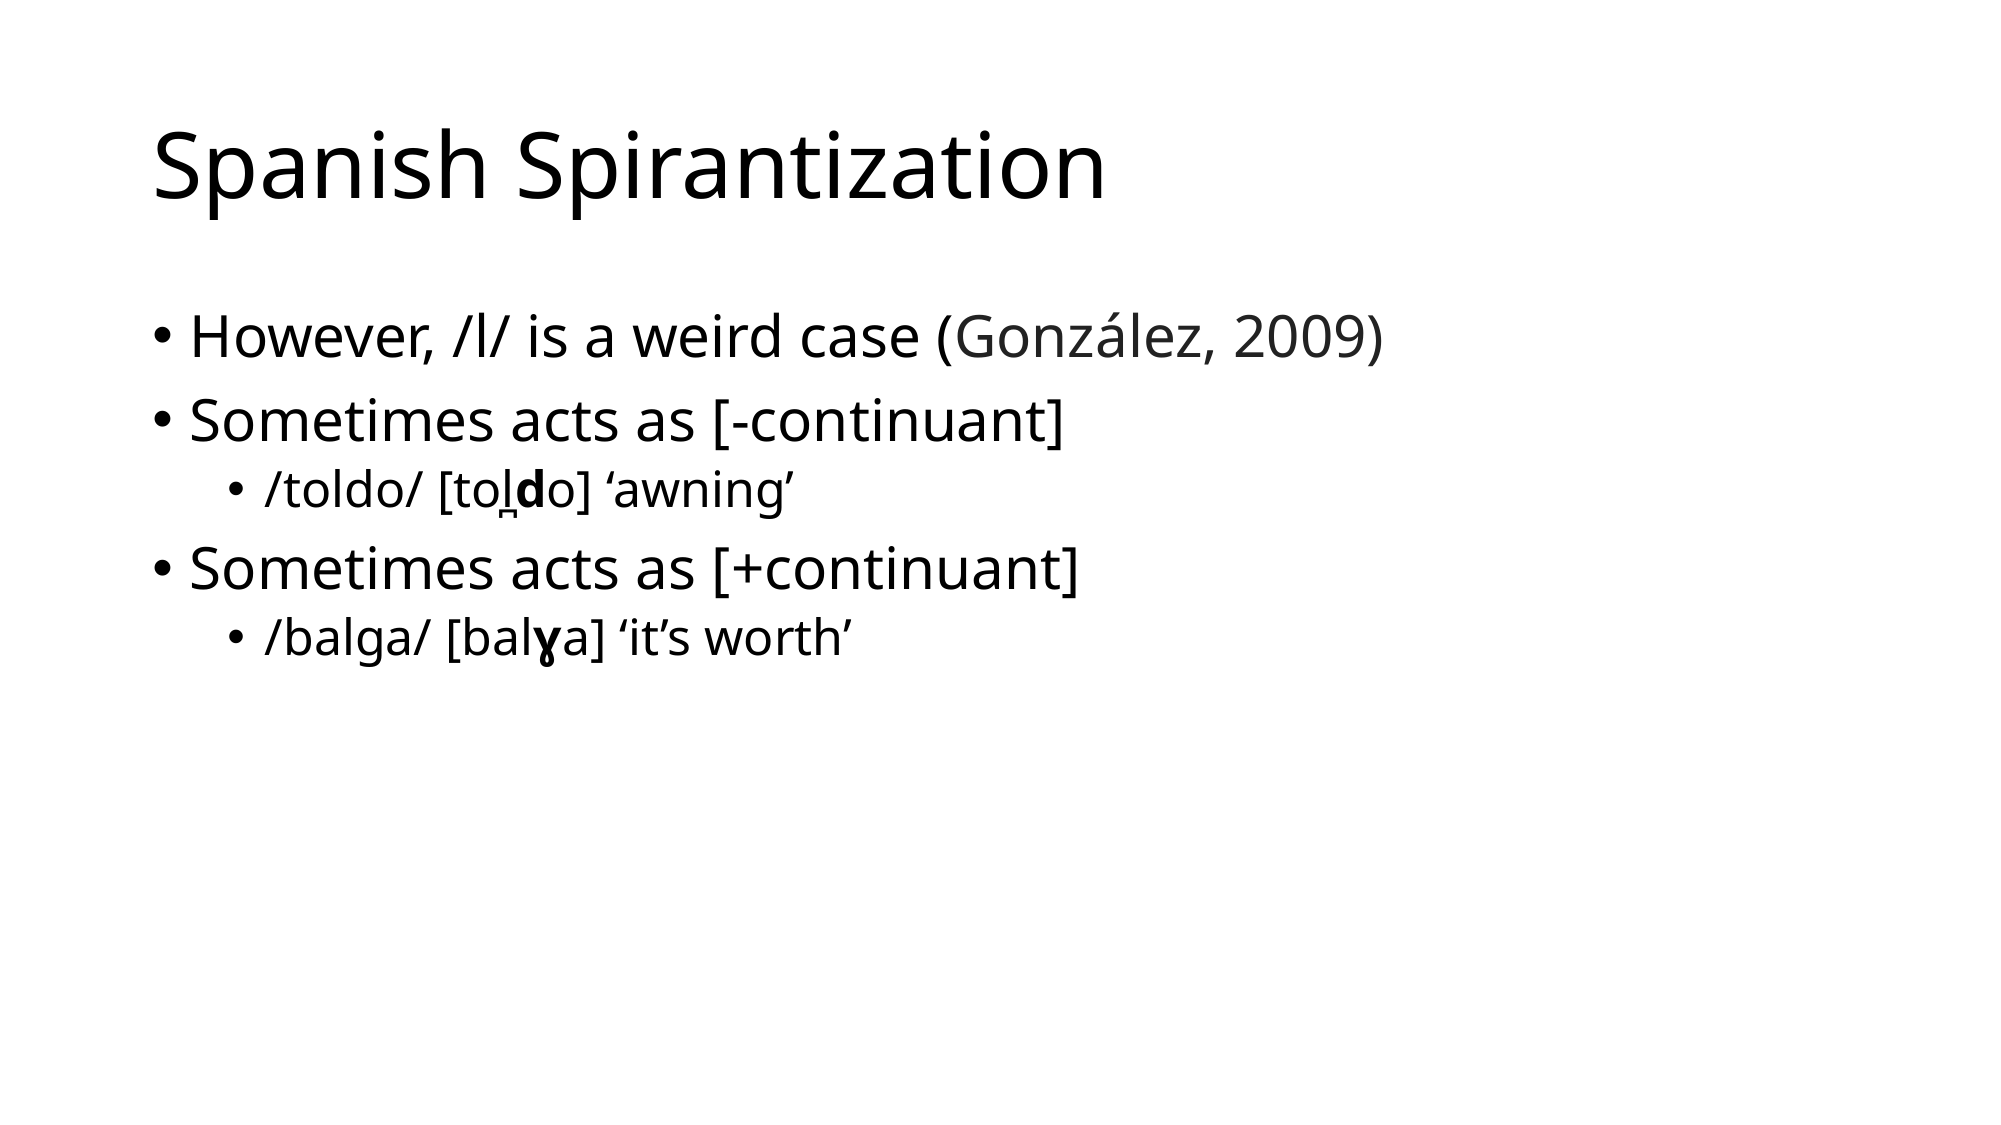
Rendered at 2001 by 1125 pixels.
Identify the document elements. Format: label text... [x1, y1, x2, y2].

list However, /l/ is a weird case (González, 2009) Sometimes acts as [-continuant] /toldo/ [tol̪do] ‘awning’ Sometimes acts as [+continuant] /balga/ [balɣa] ‘it’s worth’ [137, 299, 1863, 1014]
title Spanish Spirantization [137, 59, 1863, 278]
